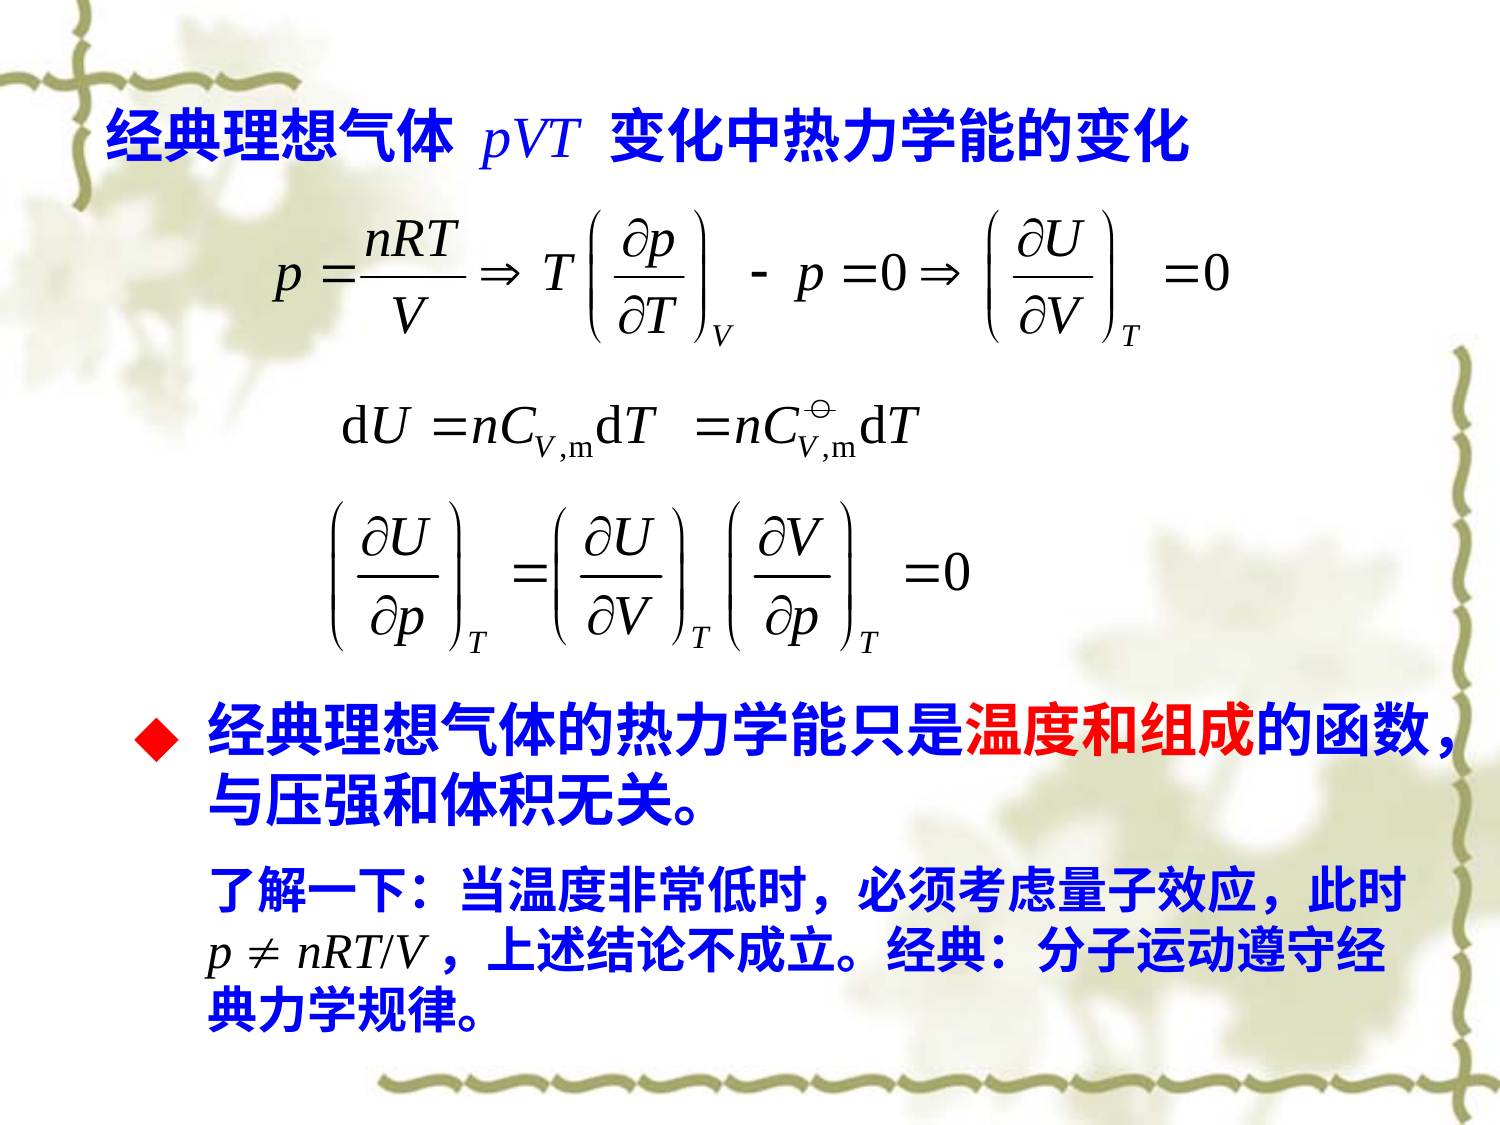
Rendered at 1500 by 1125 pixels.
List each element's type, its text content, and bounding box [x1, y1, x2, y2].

picture [0, 0, 1500, 1125]
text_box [320, 491, 984, 667]
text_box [260, 199, 1240, 360]
text_box ◆ [102, 690, 211, 775]
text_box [334, 383, 951, 476]
text_box 经典理想气体 pVT 变化中热力学能的变化 [90, 91, 1310, 177]
text_box 经典理想气体的热力学能只是温度和组成的函数，与压强和体积无关。 了解一下：当温度非常低时，必须考虑量子效应，此时 p  nRT/V，上述结论不成立。经典：分子运动遵守经典力学规律。 [192, 686, 1450, 1046]
